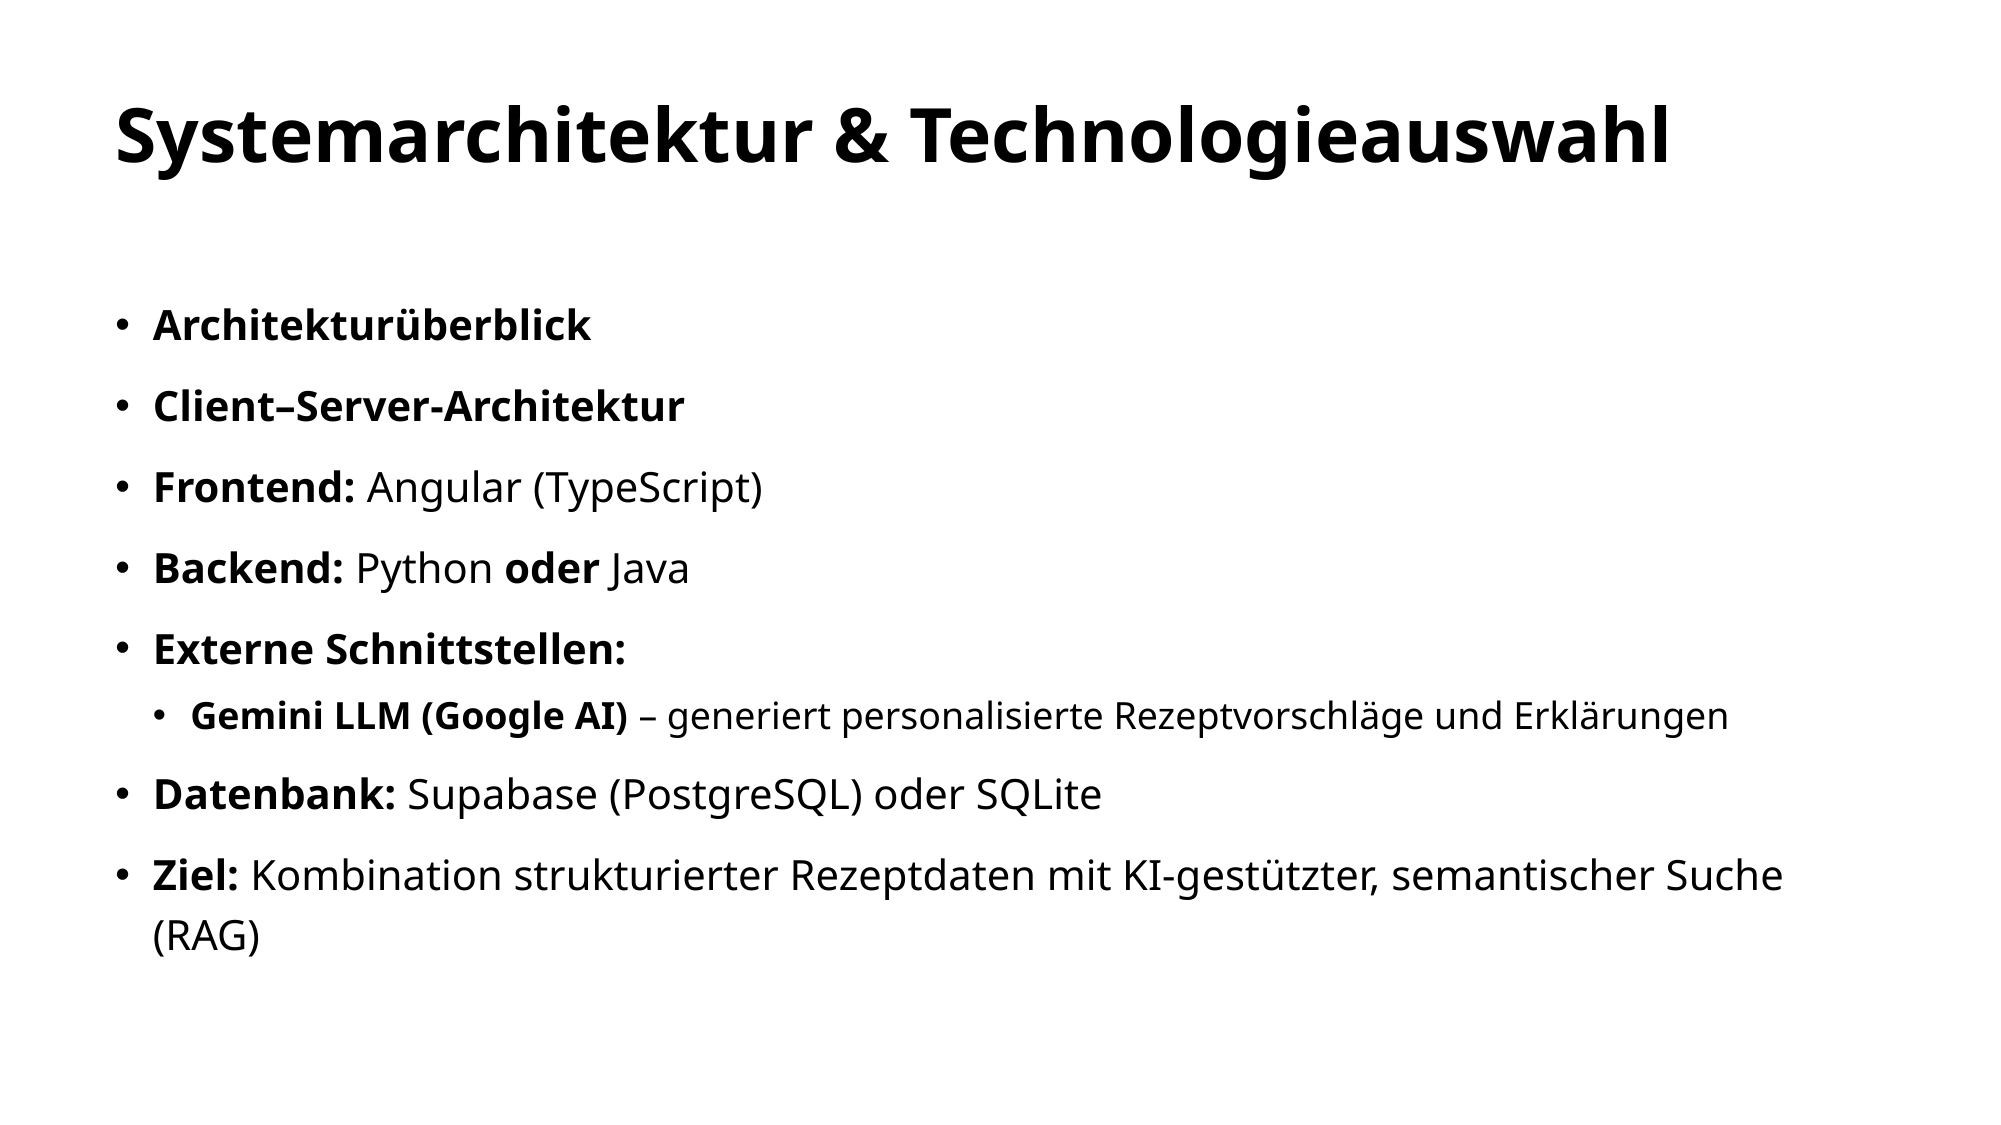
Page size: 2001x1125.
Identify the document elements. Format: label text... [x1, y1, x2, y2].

list Architekturüberblick Client–Server-Architektur Frontend: Angular (TypeScript) Backend: Python oder Java Externe Schnittstellen: Gemini LLM (Google AI) – generiert personalisierte Rezeptvorschläge und Erklärungen Datenbank: Supabase (PostgreSQL) oder SQLite Ziel: Kombination strukturierter Rezeptdaten mit KI-gestützter, semantischer Suche (RAG) [100, 281, 1849, 1035]
title Systemarchitektur & Technologieauswahl [100, 90, 1849, 276]
